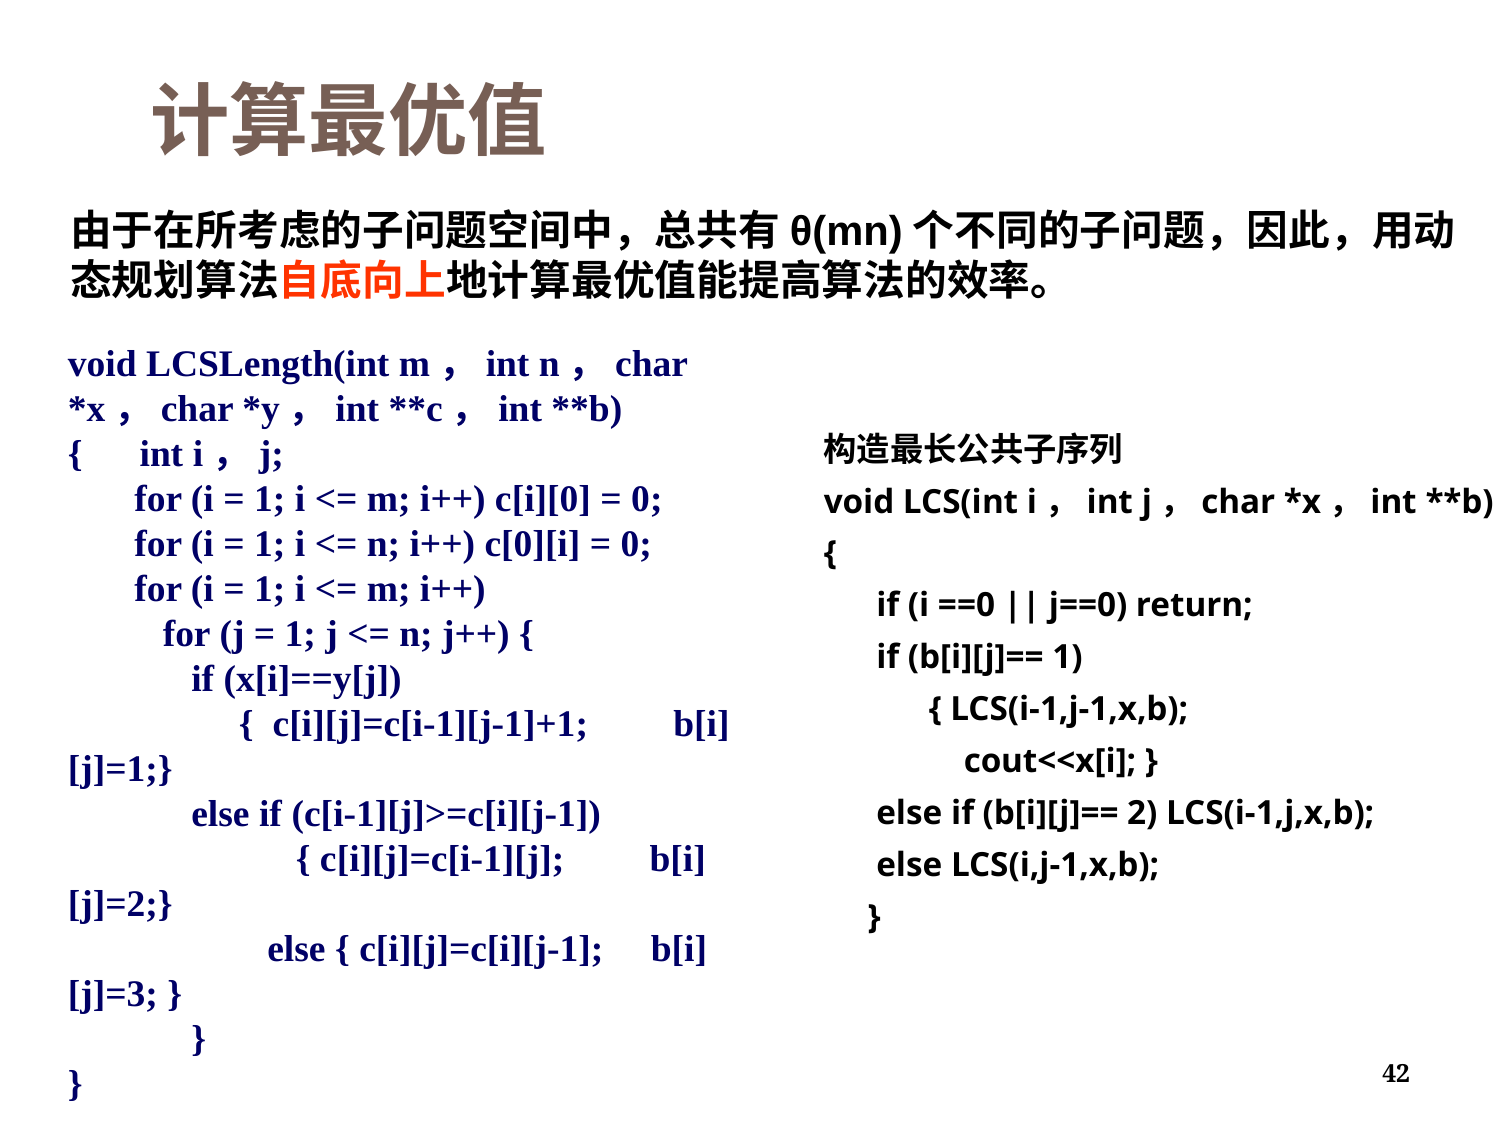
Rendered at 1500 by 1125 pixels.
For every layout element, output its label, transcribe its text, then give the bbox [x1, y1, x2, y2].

text_box void LCSLength(int m，int n，char *x，char *y，int **c，int **b) { int i，j; for (i = 1; i <= m; i++) c[i][0] = 0; for (i = 1; i <= n; i++) c[0][i] = 0; for (i = 1; i <= m; i++) for (j = 1; j <= n; j++) { if (x[i]==y[j]) { c[i][j]=c[i-1][j-1]+1; b[i][j]=1;} else if (c[i-1][j]>=c[i][j-1]) { c[i][j]=c[i-1][j]; b[i][j]=2;} else { c[i][j]=c[i][j-1]; b[i][j]=3; } } } [53, 332, 778, 1112]
text_box 42 [1074, 1024, 1425, 1100]
text_box 由于在所考虑的子问题空间中，总共有θ(mn)个不同的子问题，因此，用动态规划算法自底向上地计算最优值能提高算法的效率。 [55, 196, 1500, 312]
text_box 构造最长公共子序列 void LCS(int i，int j，char *x，int **b) { if (i ==0 || j==0) return; if (b[i][j]== 1) { LCS(i-1,j-1,x,b); cout<<x[i]; } else if (b[i][j]== 2) LCS(i-1,j,x,b); else LCS(i,j-1,x,b); } [808, 408, 1500, 942]
text_box 计算最优值 [135, 42, 1187, 174]
